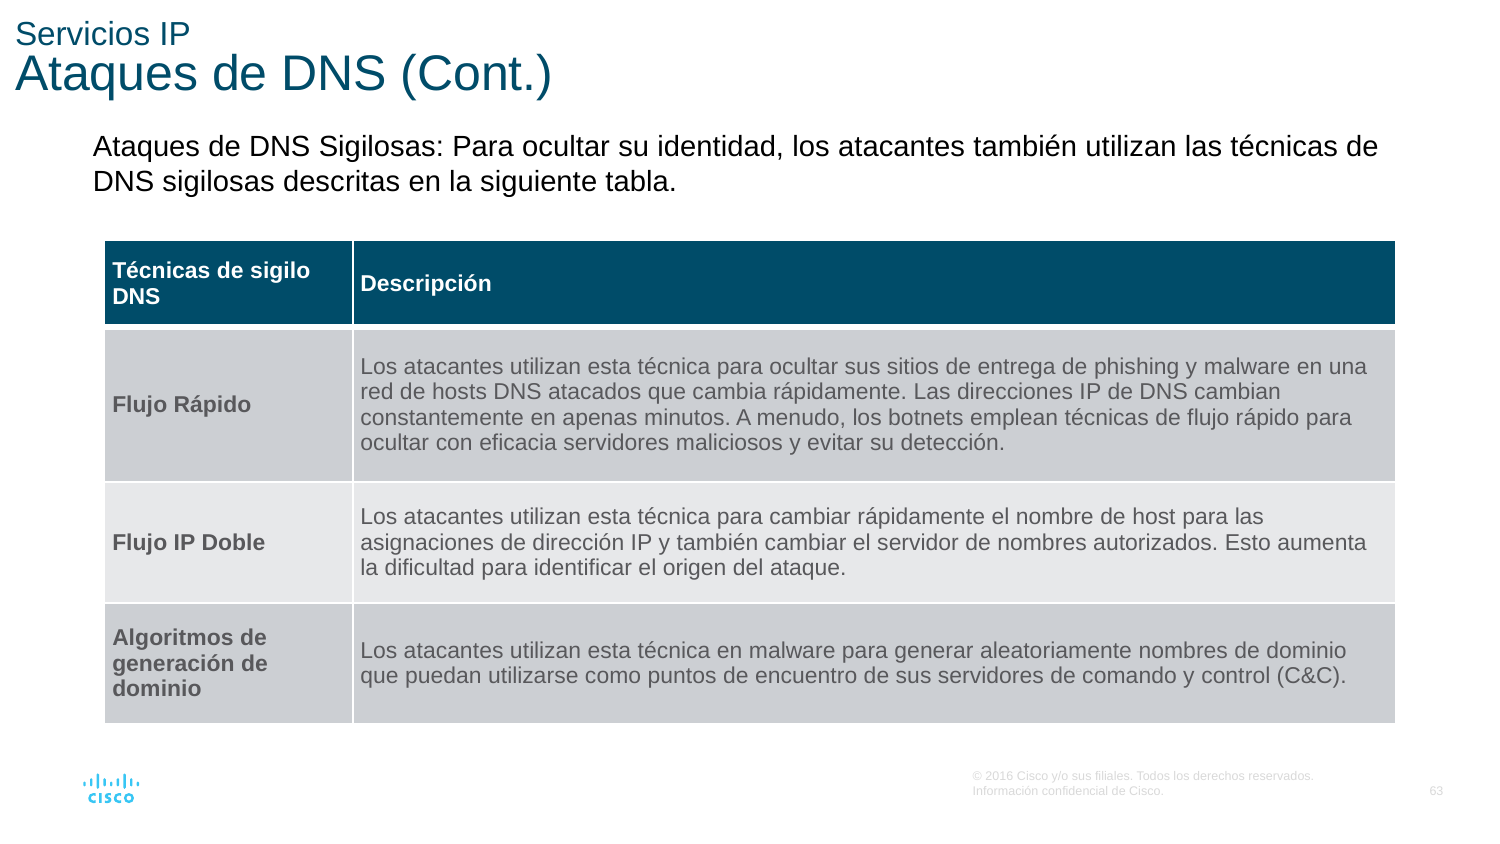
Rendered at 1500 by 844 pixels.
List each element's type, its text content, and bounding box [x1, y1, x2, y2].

table_header Técnicas de sigilo DNS [105, 241, 352, 324]
table_cell Los atacantes utilizan esta técnica en malware para generar aleatoriamente nombres de dominio que puedan utilizarse como puntos de encuentro de sus servidores de comando y control (C&C). [354, 604, 1395, 723]
table_cell Algoritmos de generación de dominio [105, 604, 352, 723]
table_cell Flujo Rápido [105, 330, 352, 481]
table_cell Flujo IP Doble [105, 483, 352, 602]
table_cell Los atacantes utilizan esta técnica para cambiar rápidamente el nombre de host para las asignaciones de dirección IP y también cambiar el servidor de nombres autorizados. Esto aumenta la dificultad para identificar el origen del ataque. [354, 483, 1395, 602]
table_cell Los atacantes utilizan esta técnica para ocultar sus sitios de entrega de phishing y malware en una red de hosts DNS atacados que cambia rápidamente. Las direcciones IP de DNS cambian constantemente en apenas minutos. A menudo, los botnets emplean técnicas de flujo rápido para ocultar con eficacia servidores maliciosos y evitar su detección. [354, 330, 1395, 481]
table_header Descripción [354, 241, 1395, 324]
title Servicios IP Ataques de DNS (Cont.) [0, 0, 1369, 121]
list Ataques de DNS Sigilosas: Para ocultar su identidad, los atacantes también utilizan las técnicas de DNS sigilosas descritas en la siguiente tabla. [77, 120, 1437, 222]
